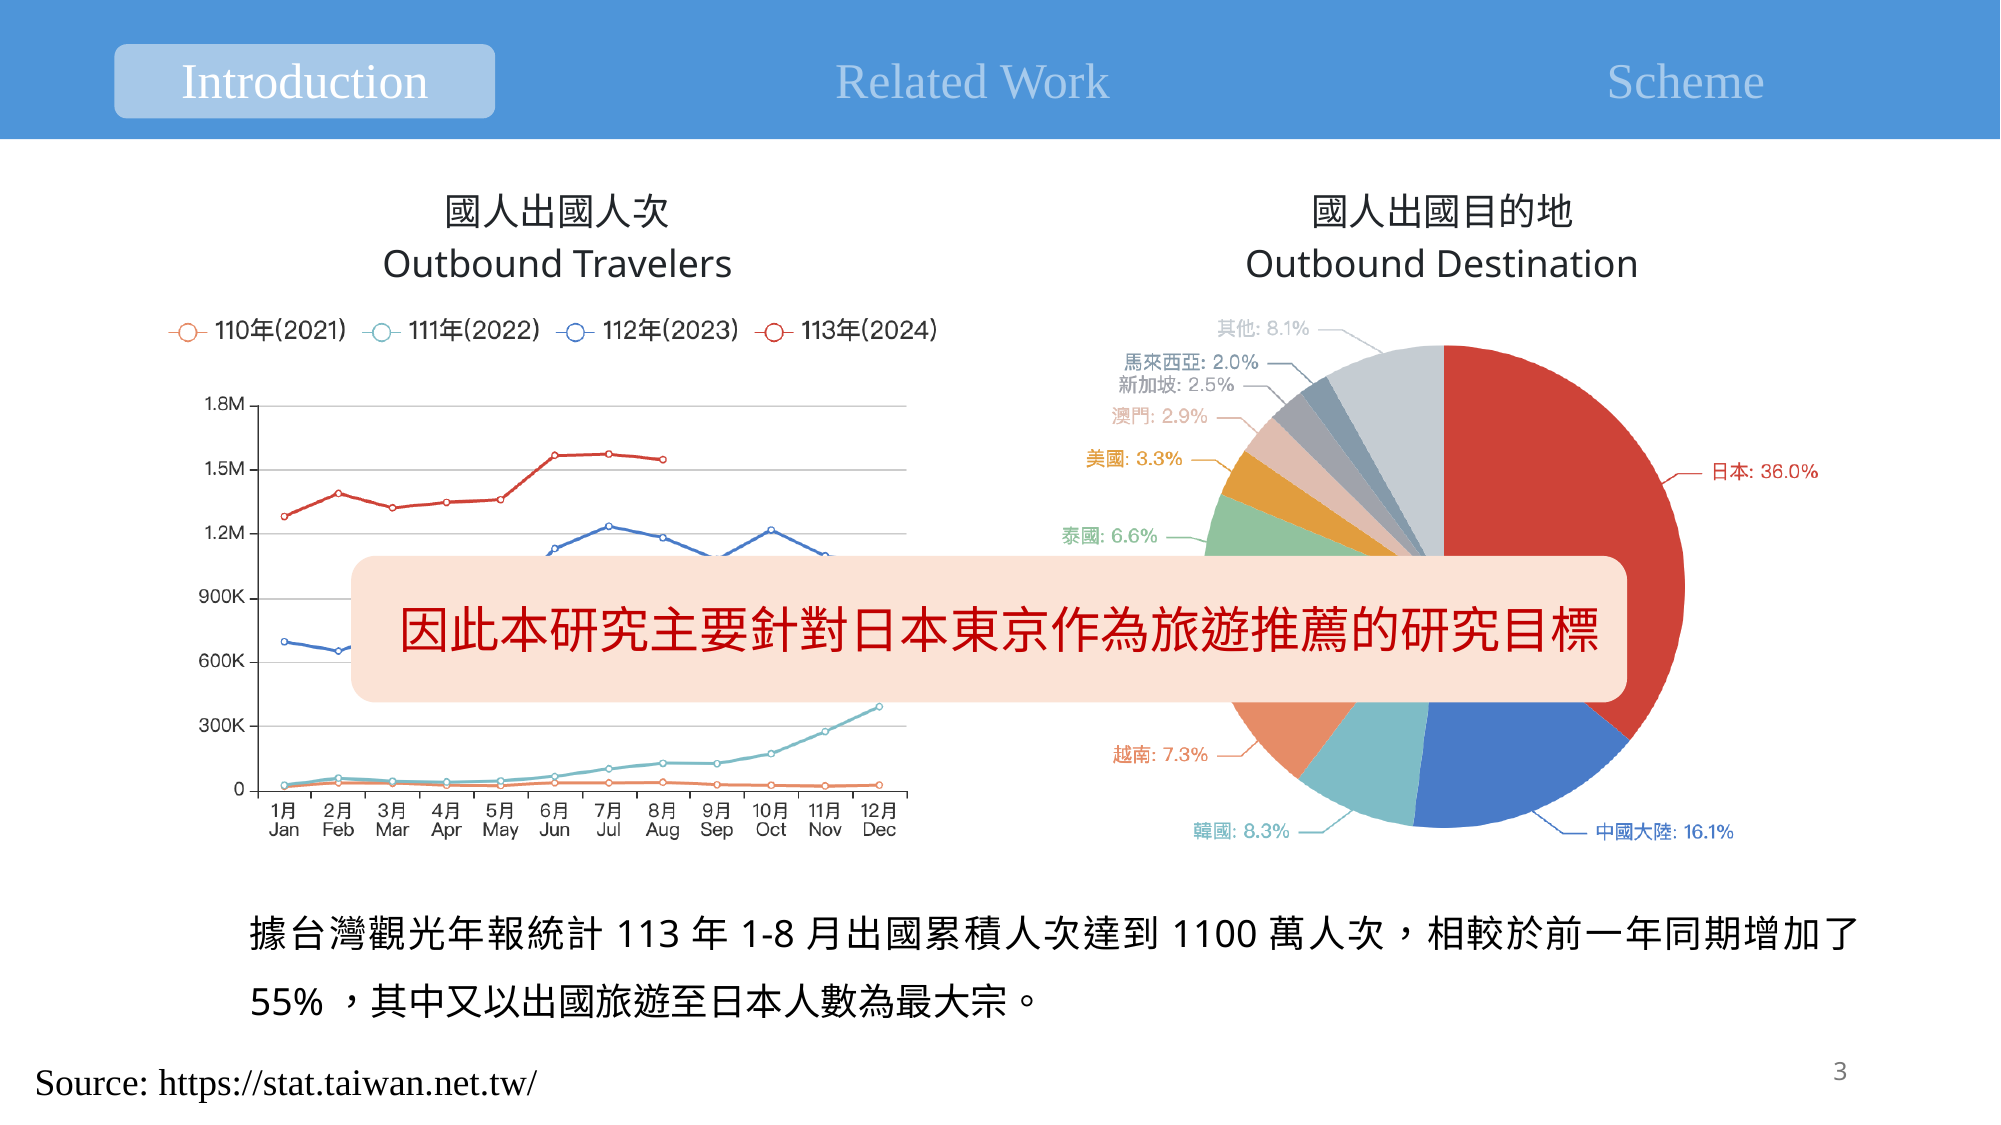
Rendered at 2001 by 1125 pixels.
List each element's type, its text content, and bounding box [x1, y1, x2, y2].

text_box 國人出國人次 Outbound Travelers [212, 180, 903, 283]
text_box Source: https://stat.taiwan.net.tw/ [19, 1050, 1096, 1111]
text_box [350, 555, 1628, 703]
slide_number 2 [1412, 1042, 1863, 1103]
text_box 國人出國目的地 Outbound Destination [1097, 180, 1788, 283]
text_box [0, 0, 2000, 141]
picture [1020, 283, 1864, 884]
picture [114, 283, 1001, 900]
text_box Related Work [765, 41, 1180, 116]
text_box [116, 116, 493, 120]
text_box Scheme [1479, 41, 1893, 116]
text_box Introduction [98, 41, 512, 116]
text_box 據台灣觀光年報統計113年1-8月出國累積人次達到1100萬人次，相較於前一年同期增加了55%，其中又以出國旅遊至日本人數為最大宗。 [235, 880, 1885, 1031]
